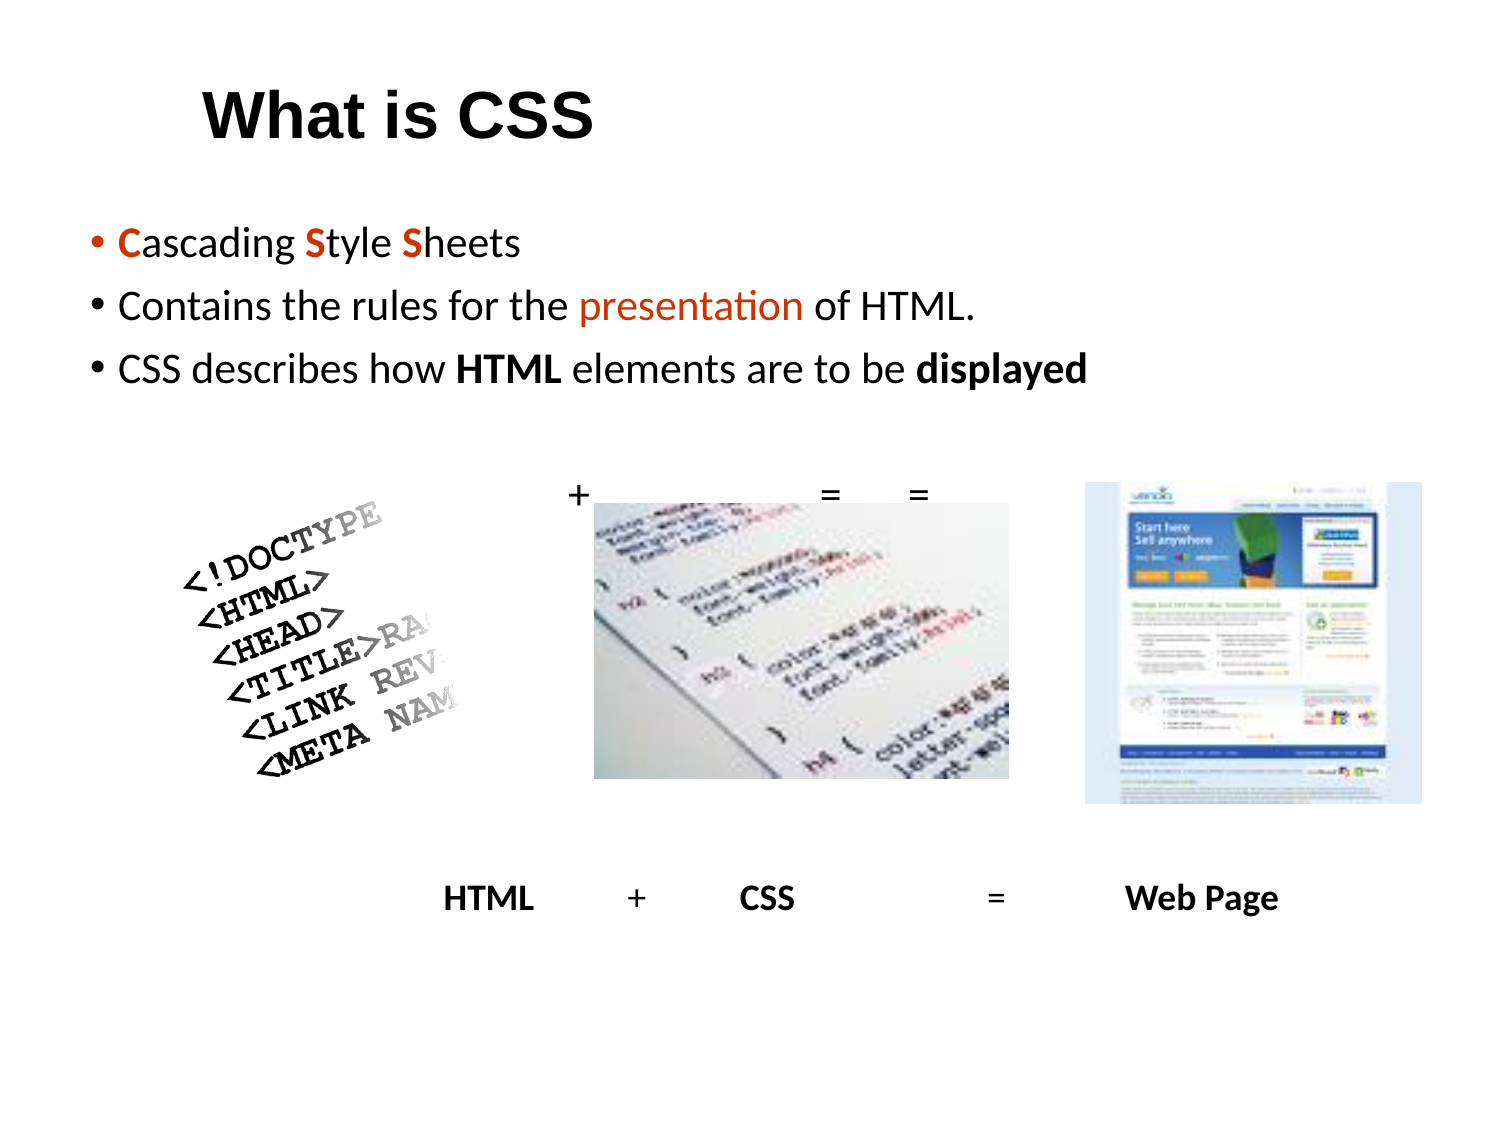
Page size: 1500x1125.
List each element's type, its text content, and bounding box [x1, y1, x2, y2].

list Cascading Style Sheets Contains the rules for the presentation of HTML. CSS describes how HTML elements are to be displayed + = = HTML + CSS = Web Page [75, 212, 1425, 1075]
picture [1085, 482, 1422, 804]
picture [594, 503, 1009, 779]
picture [178, 480, 510, 784]
title What is CSS [187, 70, 1303, 163]
